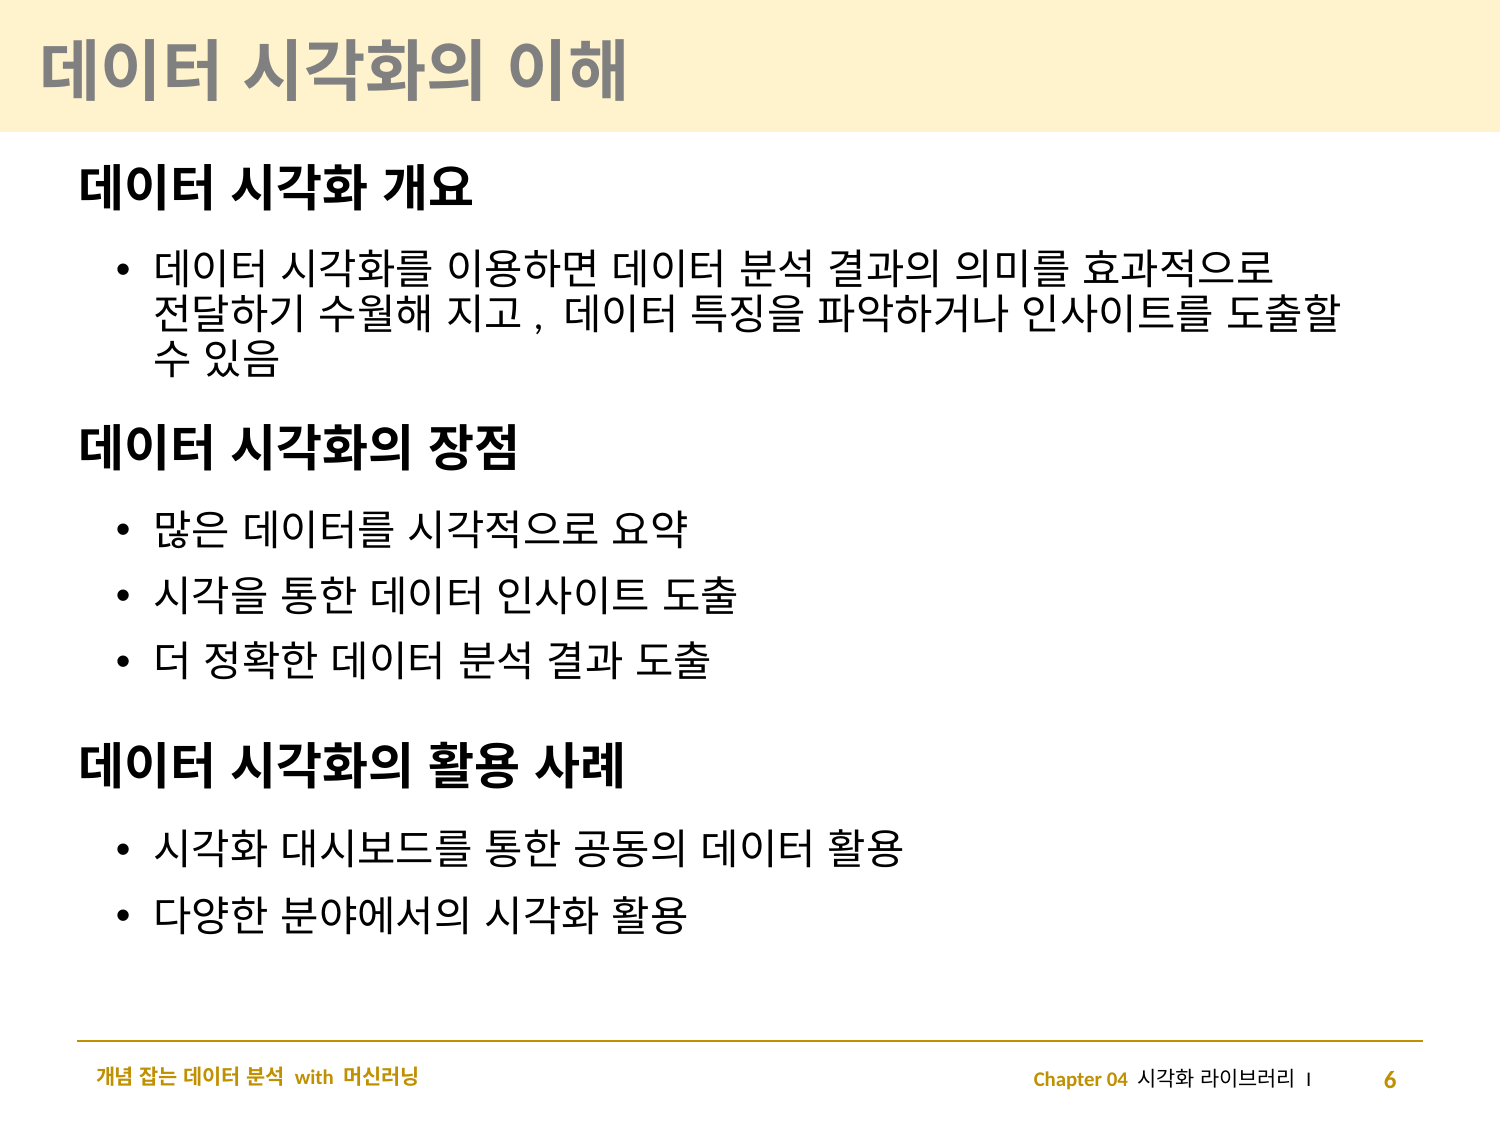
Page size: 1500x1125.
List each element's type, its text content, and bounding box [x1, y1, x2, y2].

text_box 많은 데이터를 시각적으로 요약 시각을 통한 데이터 인사이트 도출 더 정확한 데이터 분석 결과 도출 [100, 501, 1390, 729]
text_box 데이터 시각화의 활용 사례 [63, 733, 1369, 810]
list 데이터 시각화 개요 [64, 155, 1369, 232]
text_box 시각화 대시보드를 통한 공동의 데이터 활용 다양한 분야에서의 시각화 활용 [100, 821, 1390, 998]
title 데이터 시각화의 이해 [24, 30, 1319, 119]
text_box 데이터 시각화의 장점 [63, 415, 1369, 492]
list 데이터 시각화를 이용하면 데이터 분석 결과의 의미를 효과적으로 전달하기 수월해 지고, 데이터 특징을 파악하거나 인사이트를 도출할 수 있음 [100, 241, 1390, 422]
